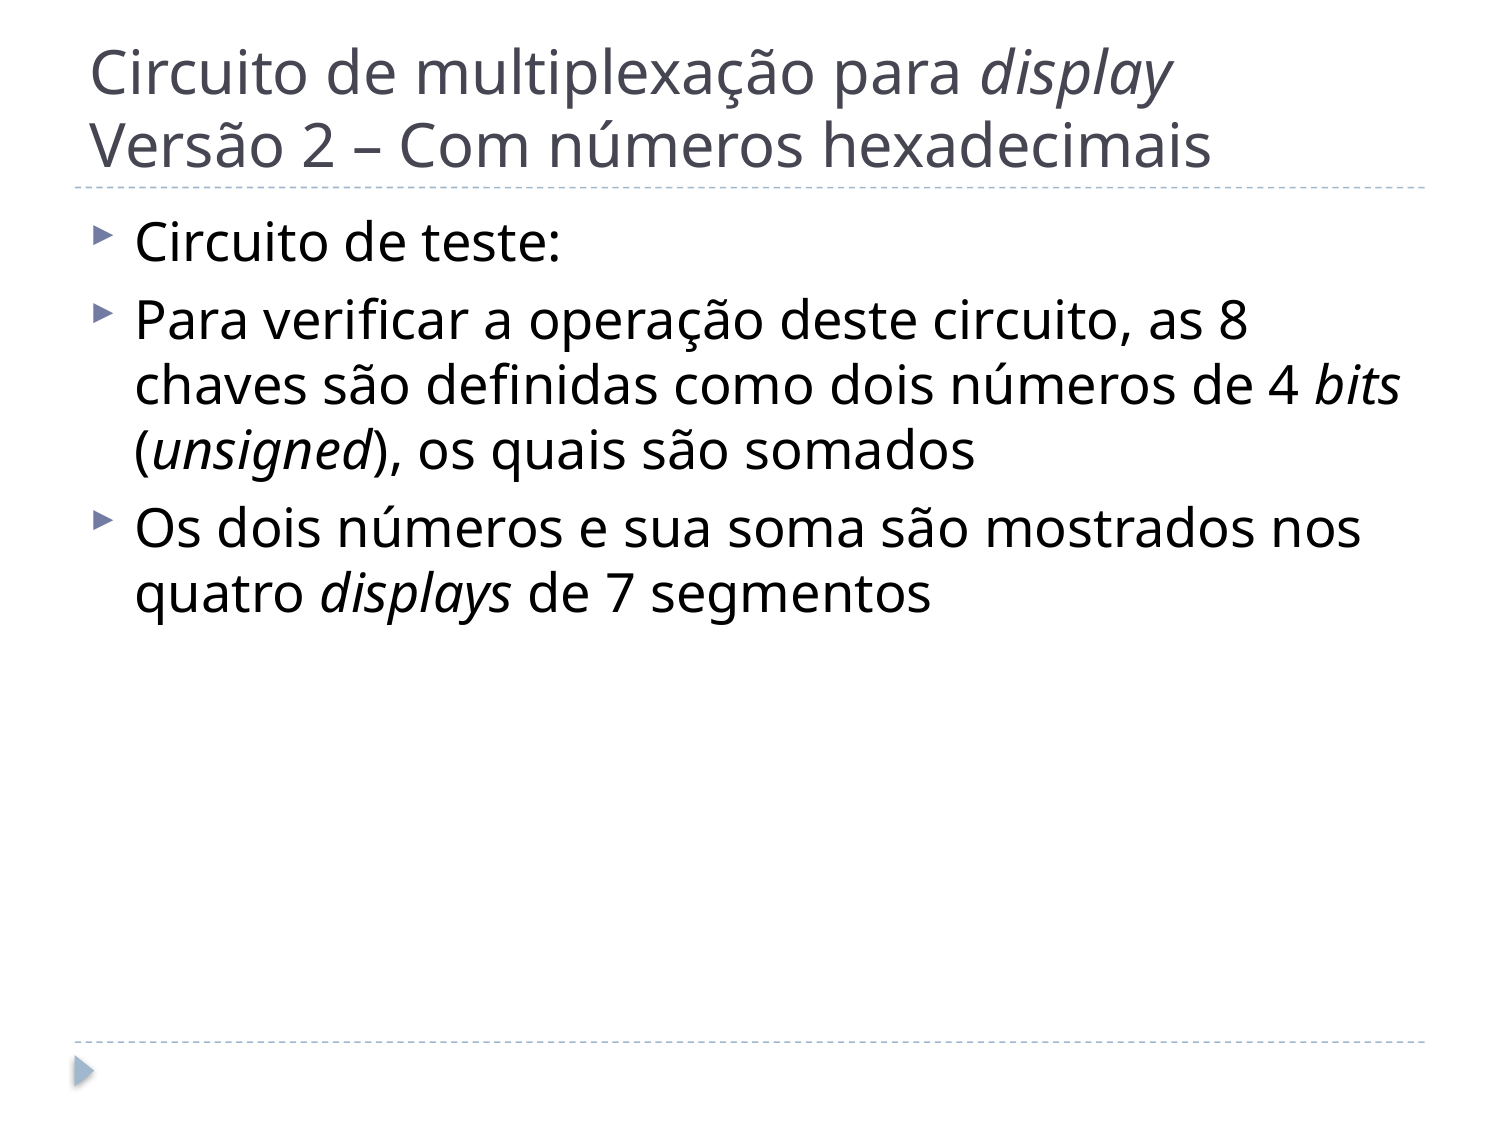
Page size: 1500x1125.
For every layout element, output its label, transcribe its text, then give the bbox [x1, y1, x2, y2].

list Circuito de teste: Para verificar a operação deste circuito, as 8 chaves são definidas como dois números de 4 bits (unsigned), os quais são somados Os dois números e sua soma são mostrados nos quatro displays de 7 segmentos [75, 200, 1425, 1010]
title Circuito de multiplexação para display Versão 2 – Com números hexadecimais [75, 24, 1425, 188]
